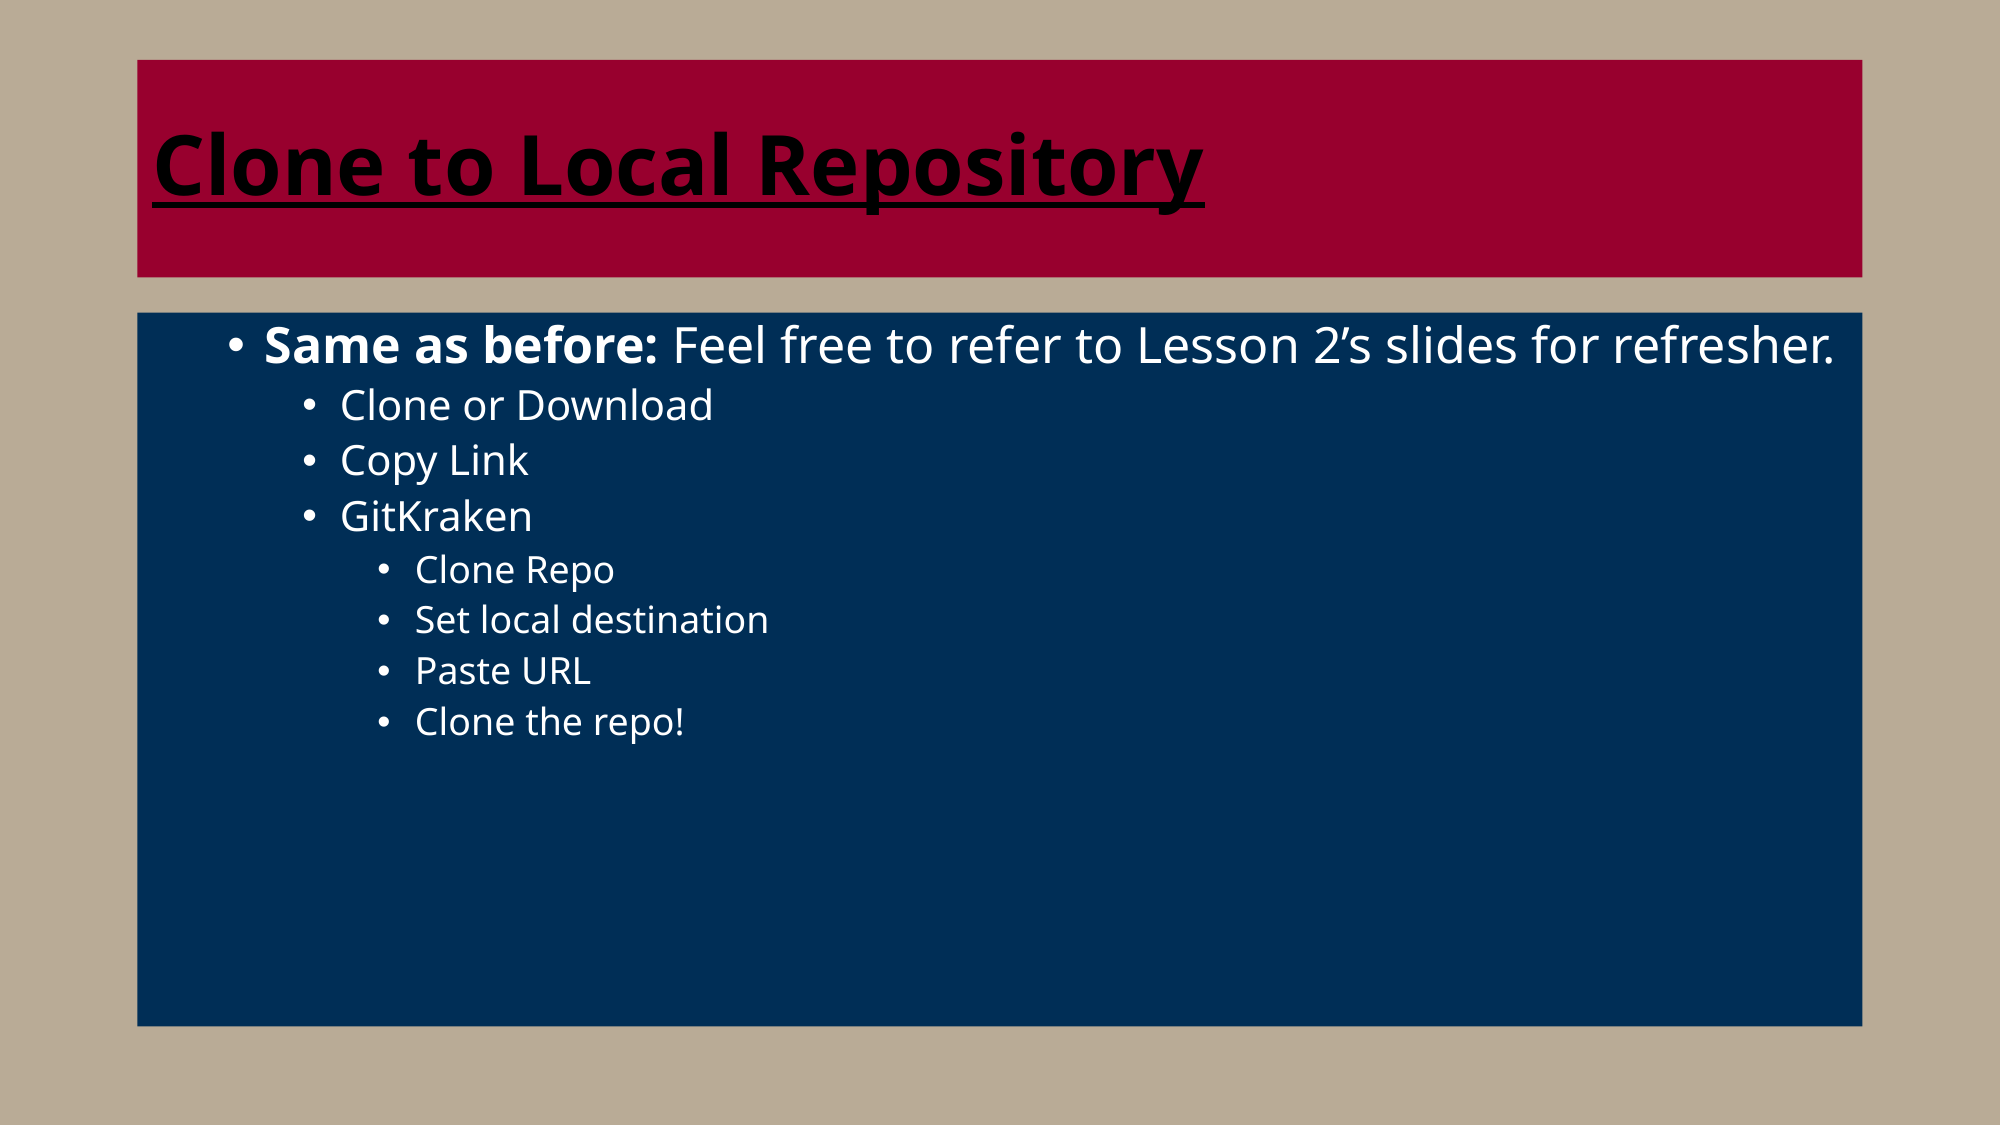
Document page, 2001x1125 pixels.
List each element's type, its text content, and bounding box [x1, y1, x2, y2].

title Clone to Local Repository [137, 59, 1863, 278]
list Same as before: Feel free to refer to Lesson 2’s slides for refresher. Clone or Download Copy Link GitKraken Clone Repo Set local destination Paste URL Clone the repo! [137, 312, 1863, 1027]
